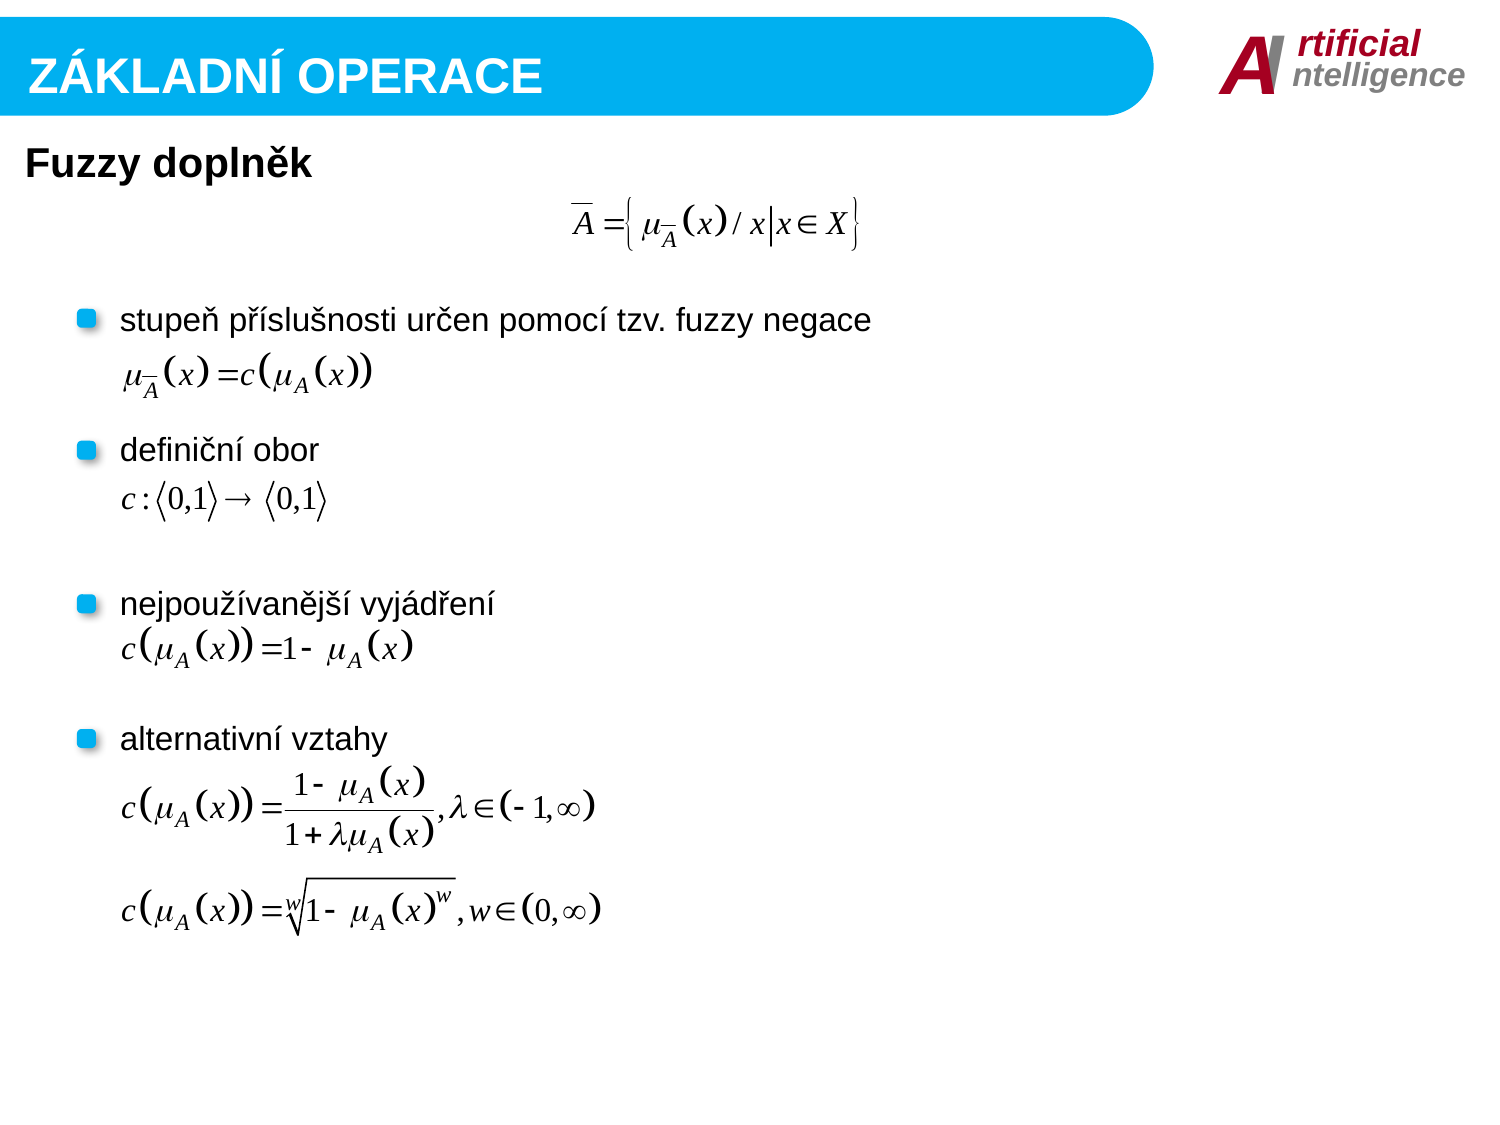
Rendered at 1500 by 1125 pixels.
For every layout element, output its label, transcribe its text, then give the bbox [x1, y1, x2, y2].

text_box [117, 762, 598, 861]
text_box [79, 310, 94, 326]
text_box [117, 623, 415, 679]
text_box [79, 596, 94, 612]
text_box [567, 196, 870, 256]
text_box [0, 19, 1152, 114]
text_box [117, 349, 375, 405]
text_box [79, 731, 94, 746]
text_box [117, 476, 331, 527]
text_box základní operace [13, 36, 560, 111]
text_box stupeň příslušnosti určen pomocí tzv. fuzzy negace [105, 291, 1353, 346]
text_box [1219, 10, 1483, 113]
text_box Fuzzy doplněk [10, 128, 890, 193]
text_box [117, 871, 604, 941]
text_box definiční obor [105, 421, 1141, 476]
text_box nejpoužívanější vyjádření [105, 574, 1141, 630]
text_box [79, 442, 94, 458]
text_box alternativní vztahy [105, 709, 1379, 765]
